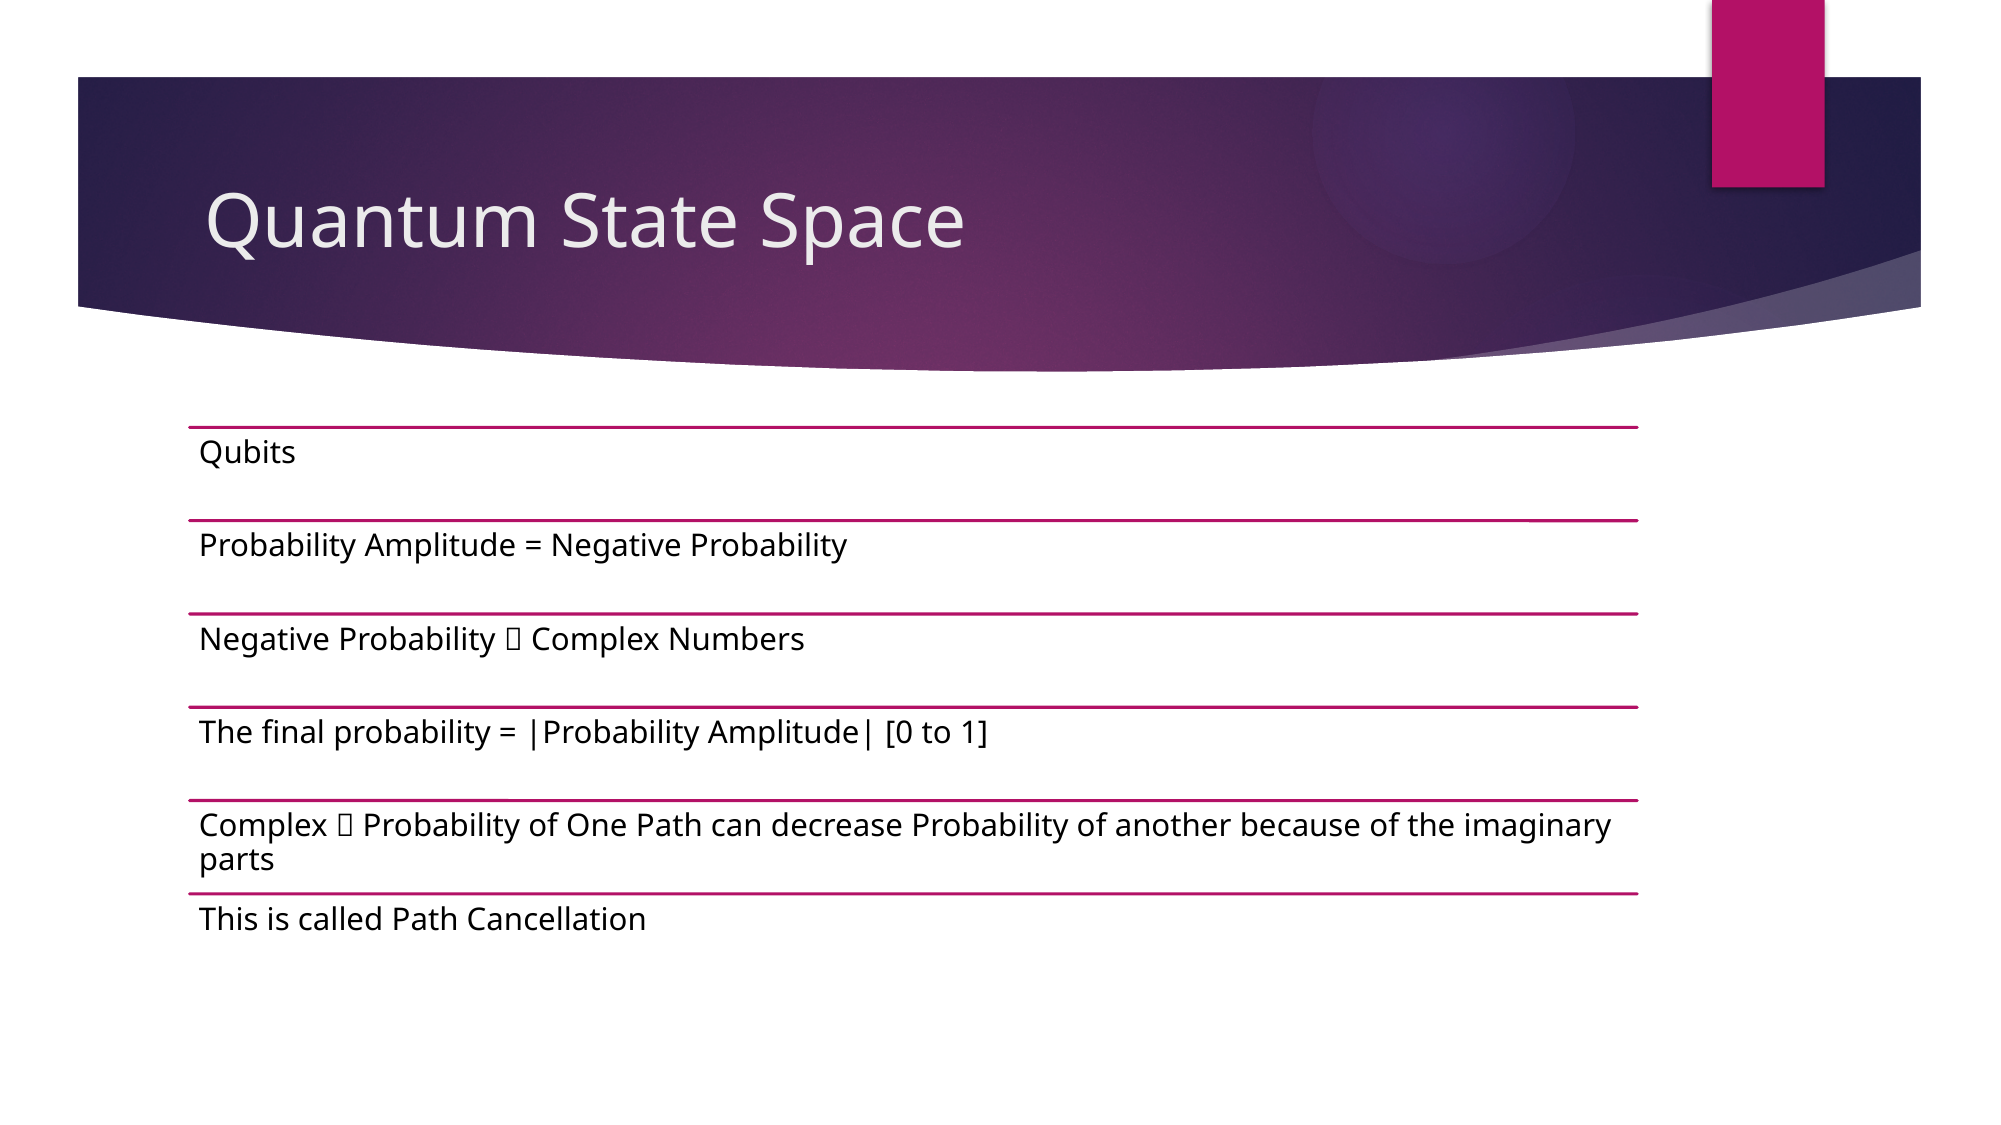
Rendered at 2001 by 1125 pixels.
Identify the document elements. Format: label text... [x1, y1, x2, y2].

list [189, 426, 1638, 988]
title Quantum State Space [189, 159, 1627, 276]
